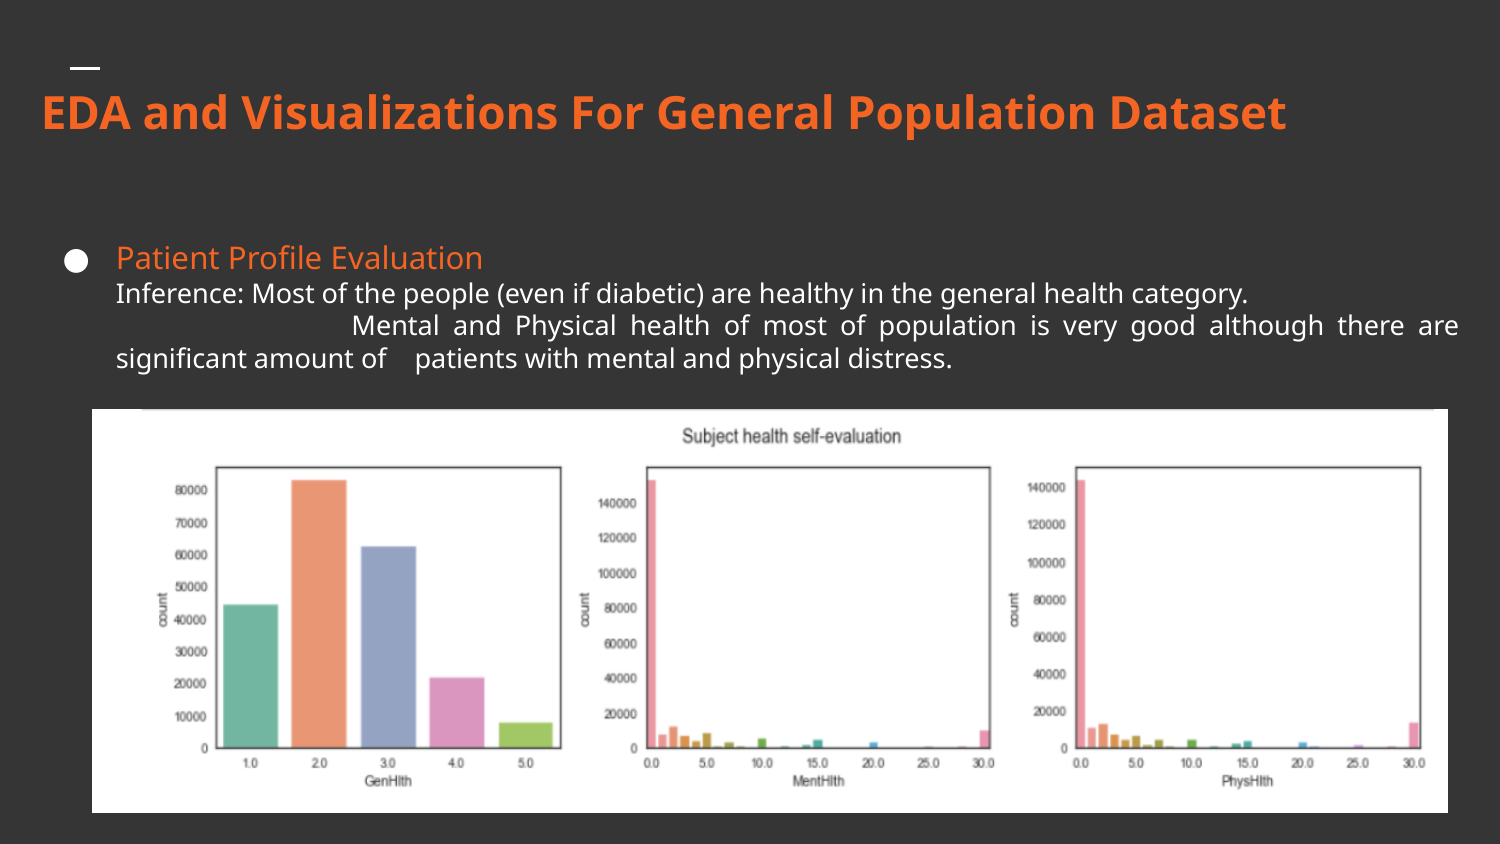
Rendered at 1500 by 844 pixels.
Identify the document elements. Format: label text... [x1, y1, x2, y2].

picture [92, 409, 1449, 813]
text_box EDA and Visualizations For General Population Dataset Patient Profile Evaluation Inference: Most of the people (even if diabetic) are healthy in the general health category. Mental and Physical health of most of population is very good although there are significant amount of patients with mental and physical distress. [25, 68, 1474, 441]
